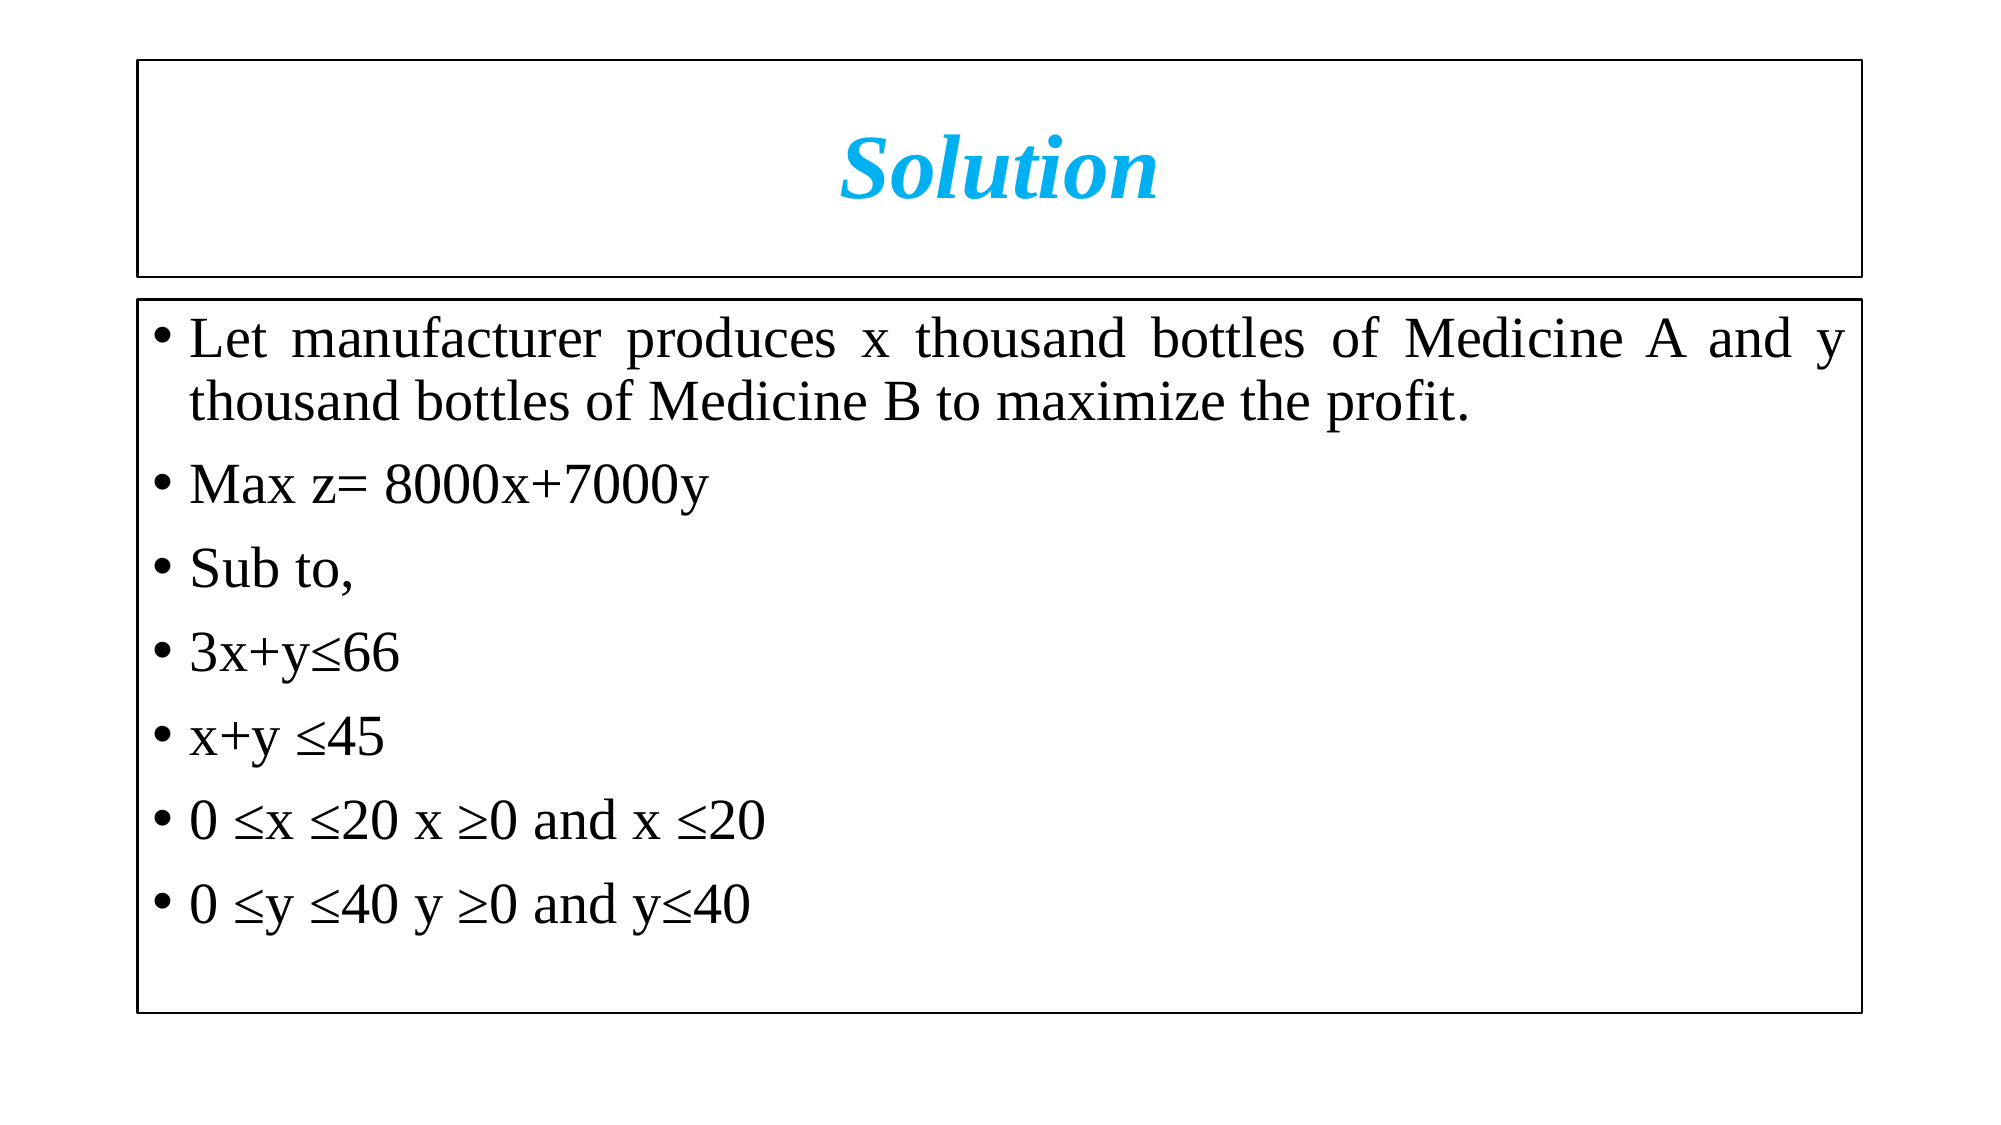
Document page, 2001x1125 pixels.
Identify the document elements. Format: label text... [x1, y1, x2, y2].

list Let manufacturer produces x thousand bottles of Medicine A and y thousand bottles of Medicine B to maximize the profit. Max z= 8000x+7000y Sub to, 3x+y≤66 x+y ≤45 0 ≤x ≤20 x ≥0 and x ≤20 0 ≤y ≤40 y ≥0 and y≤40 [137, 299, 1863, 1014]
title Solution [137, 59, 1863, 278]
